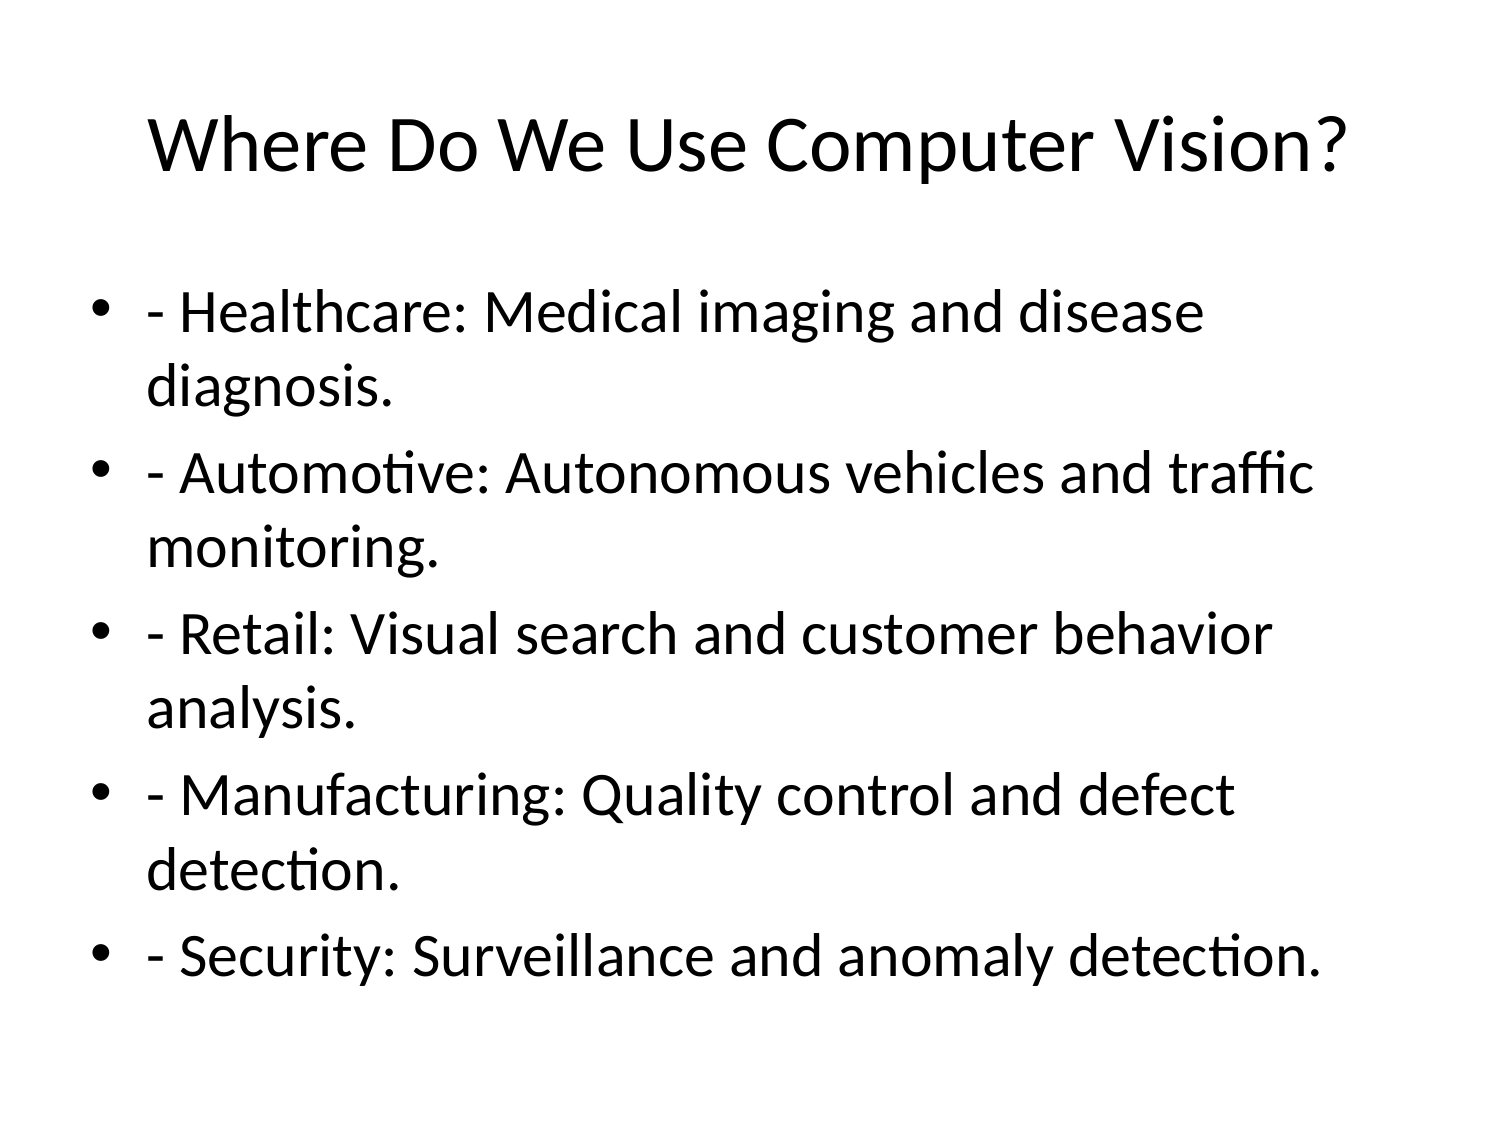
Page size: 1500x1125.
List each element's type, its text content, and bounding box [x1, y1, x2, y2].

title Where Do We Use Computer Vision? [75, 45, 1425, 233]
list - Healthcare: Medical imaging and disease diagnosis. - Automotive: Autonomous vehicles and traffic monitoring. - Retail: Visual search and customer behavior analysis. - Manufacturing: Quality control and defect detection. - Security: Surveillance and anomaly detection. [75, 262, 1425, 1005]
